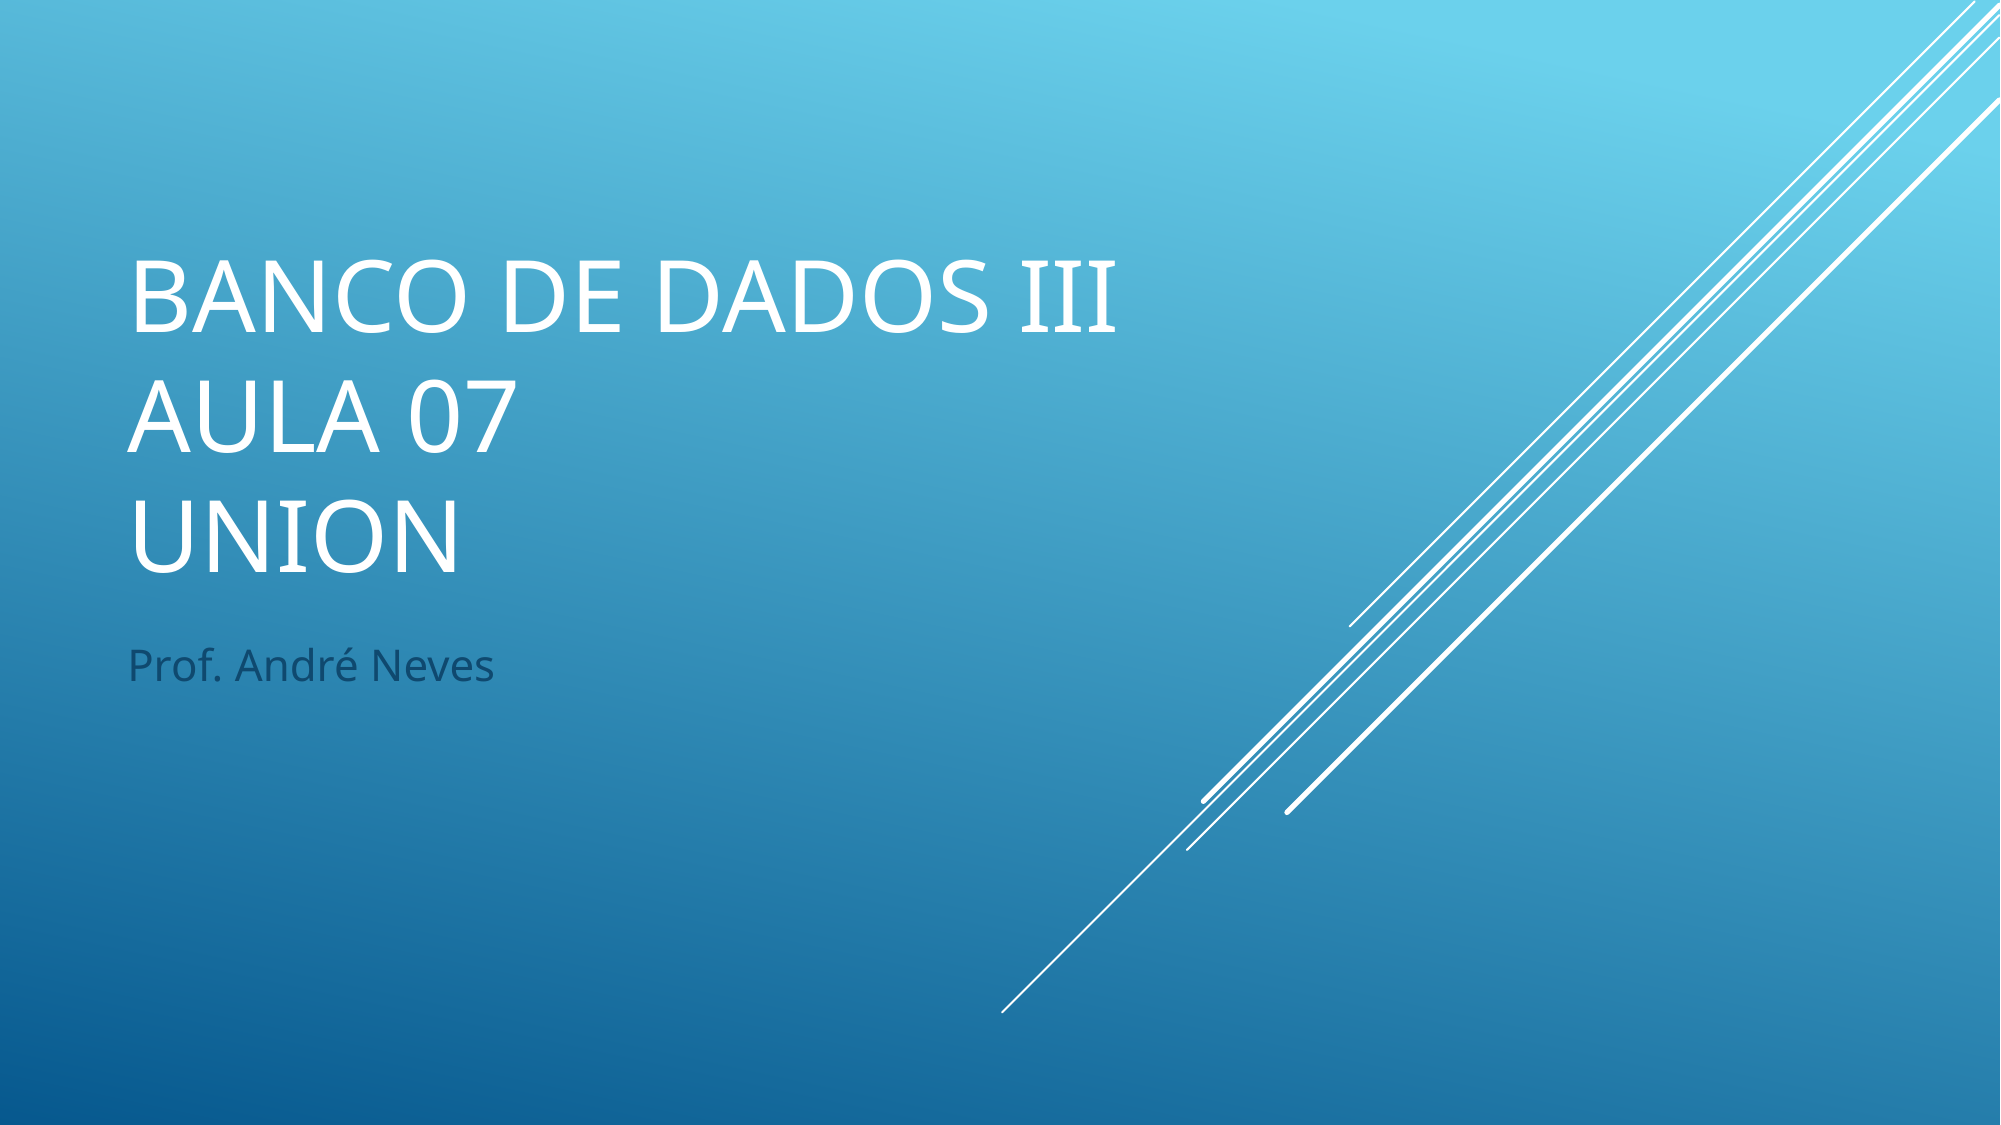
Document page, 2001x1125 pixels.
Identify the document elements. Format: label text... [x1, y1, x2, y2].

title Banco de dados iii aula 07 union [112, 112, 1425, 600]
subtitle Prof. André Neves [112, 630, 1163, 950]
